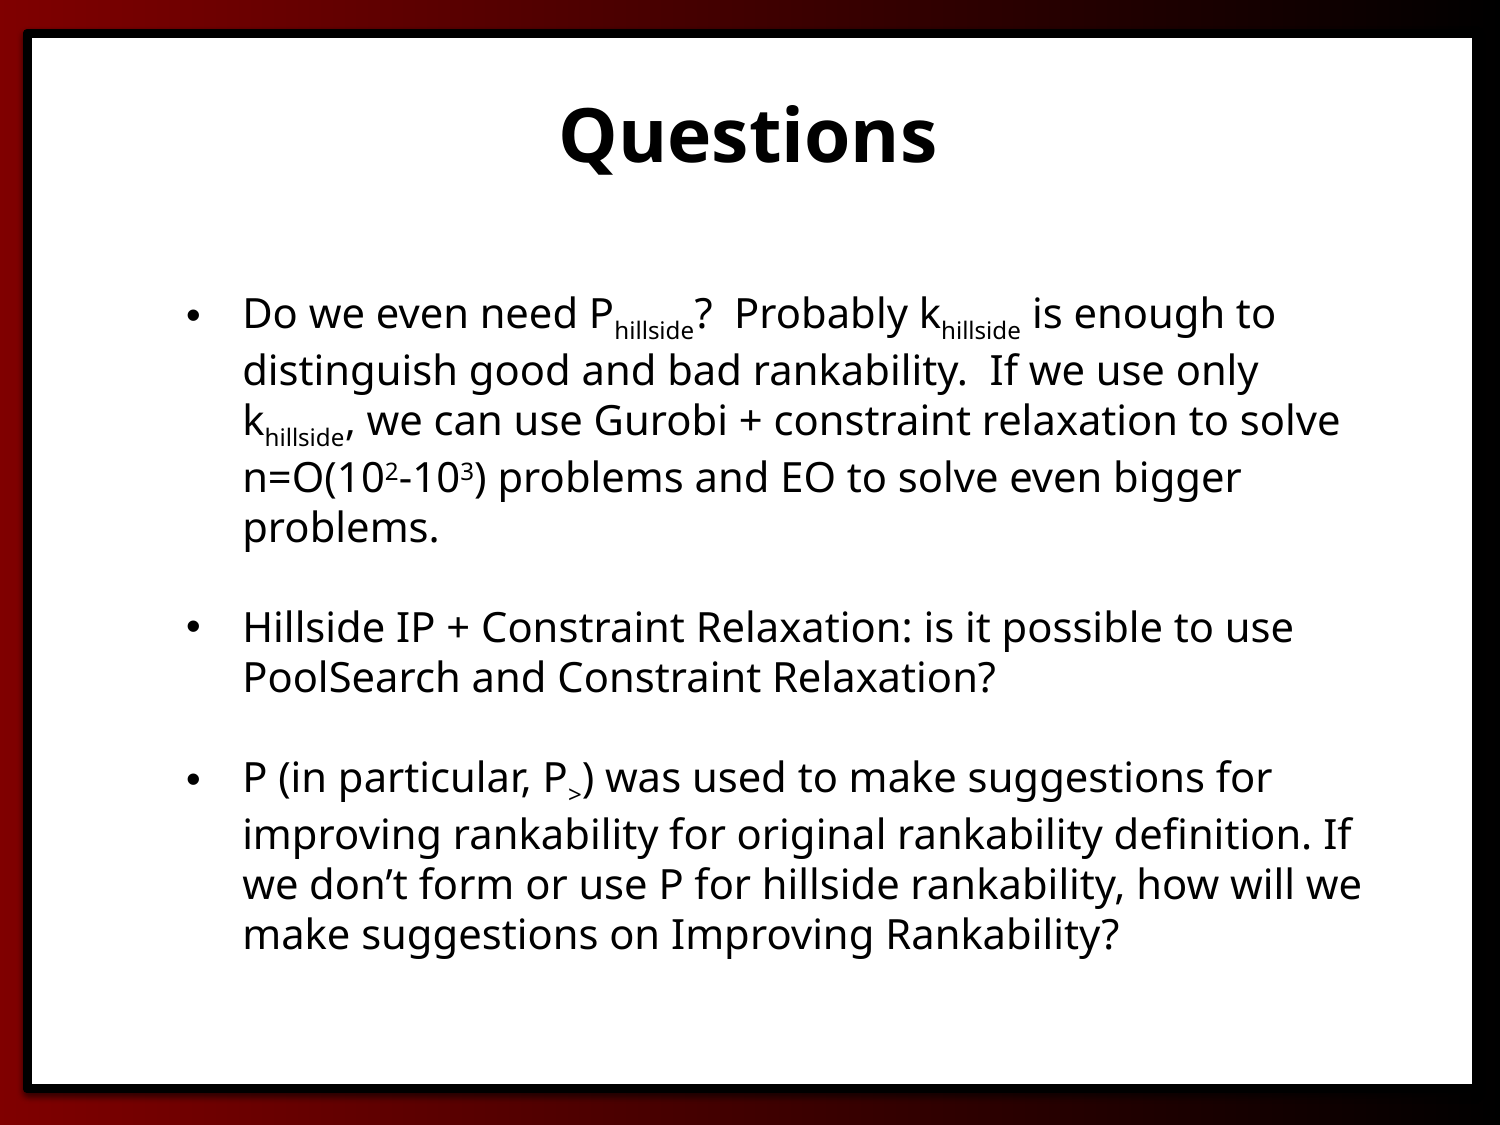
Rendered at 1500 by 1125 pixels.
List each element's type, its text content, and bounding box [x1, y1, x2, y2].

text_box Do we even need Phillside? Probably khillside is enough to distinguish good and bad rankability. If we use only khillside, we can use Gurobi + constraint relaxation to solve n=O(102-103) problems and EO to solve even bigger problems. Hillside IP + Constraint Relaxation: is it possible to use PoolSearch and Constraint Relaxation? P (in particular, P>) was used to make suggestions for improving rankability for original rankability definition. If we don’t form or use P for hillside rankability, how will we make suggestions on Improving Rankability? [171, 229, 1380, 1125]
text_box [27, 33, 1477, 1089]
text_box Questions [38, 39, 1459, 227]
